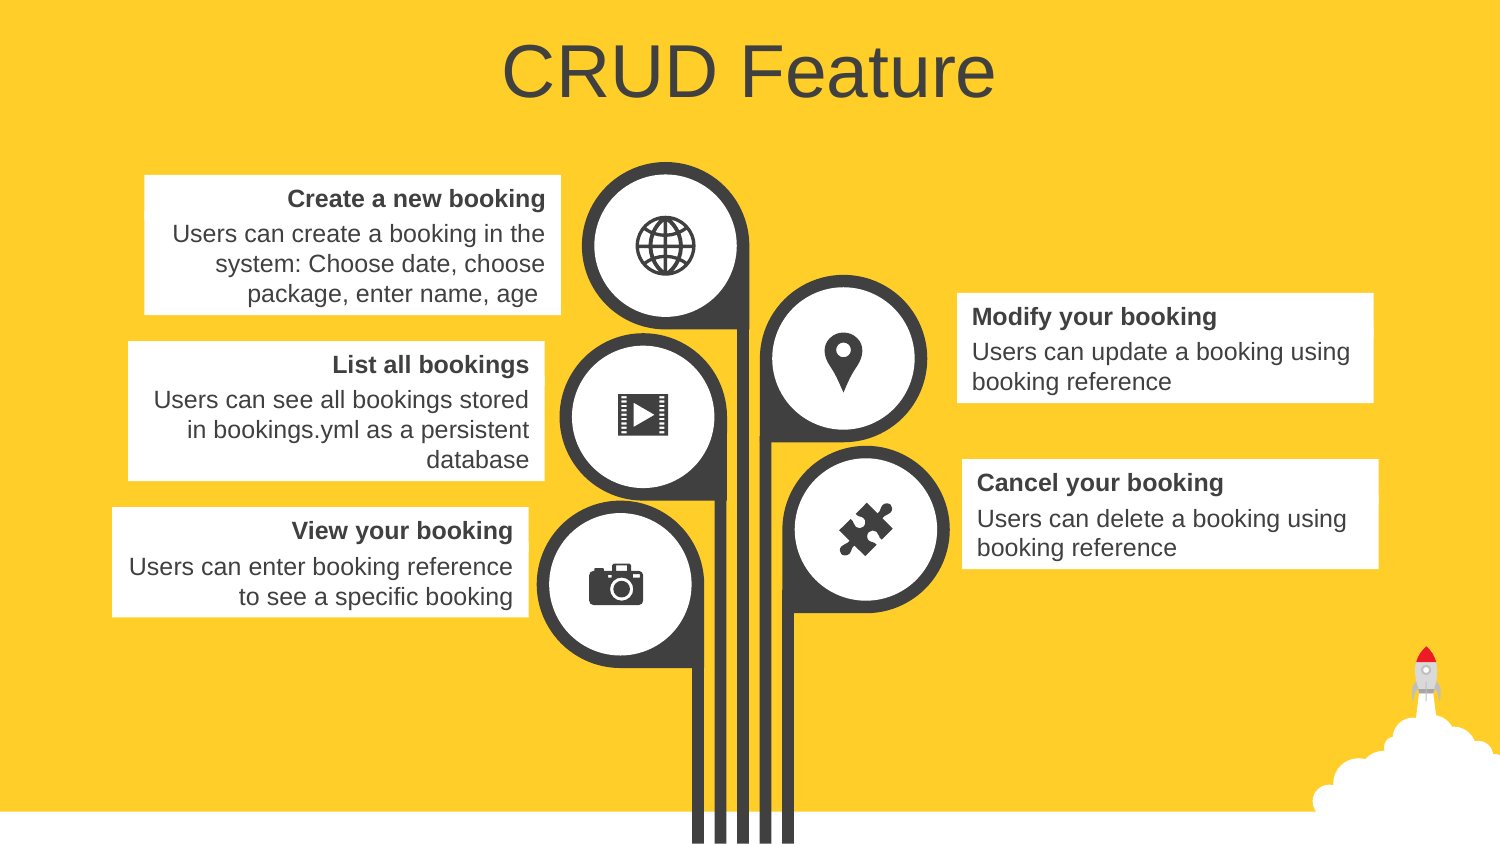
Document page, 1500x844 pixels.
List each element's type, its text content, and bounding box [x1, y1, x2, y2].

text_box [144, 174, 562, 317]
text_box [713, 507, 729, 844]
text_box [758, 450, 774, 844]
text_box [690, 675, 706, 844]
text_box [956, 292, 1374, 405]
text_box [536, 500, 705, 669]
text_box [759, 274, 928, 443]
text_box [127, 340, 545, 483]
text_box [581, 161, 750, 330]
list CRUD Feature [0, 20, 1500, 115]
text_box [111, 506, 529, 619]
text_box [559, 332, 728, 501]
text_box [782, 445, 950, 614]
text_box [961, 458, 1379, 571]
text_box [780, 620, 796, 844]
text_box [735, 336, 751, 844]
